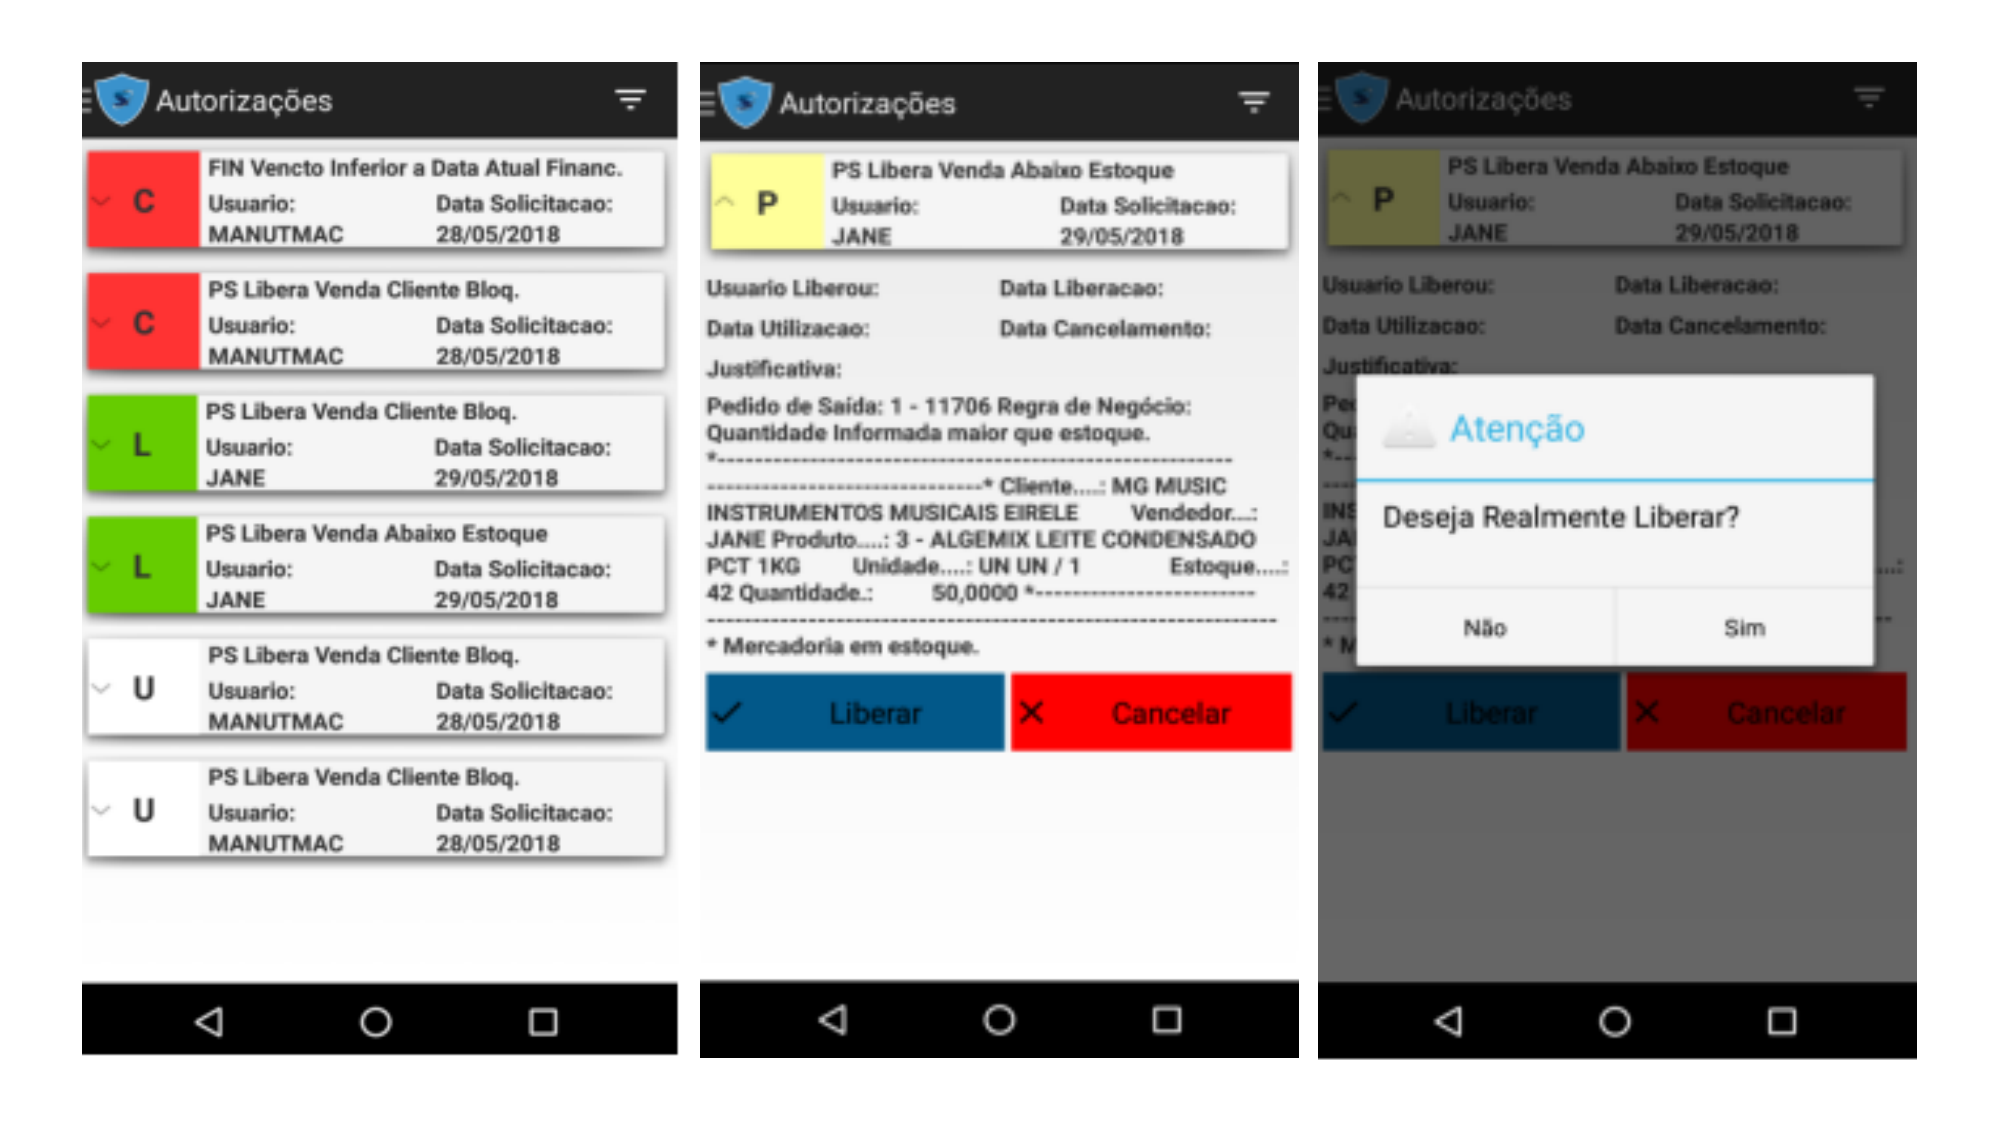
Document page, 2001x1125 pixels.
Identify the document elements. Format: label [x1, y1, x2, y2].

picture [82, 62, 681, 1058]
picture [700, 62, 1299, 1058]
picture [1318, 62, 1917, 1063]
